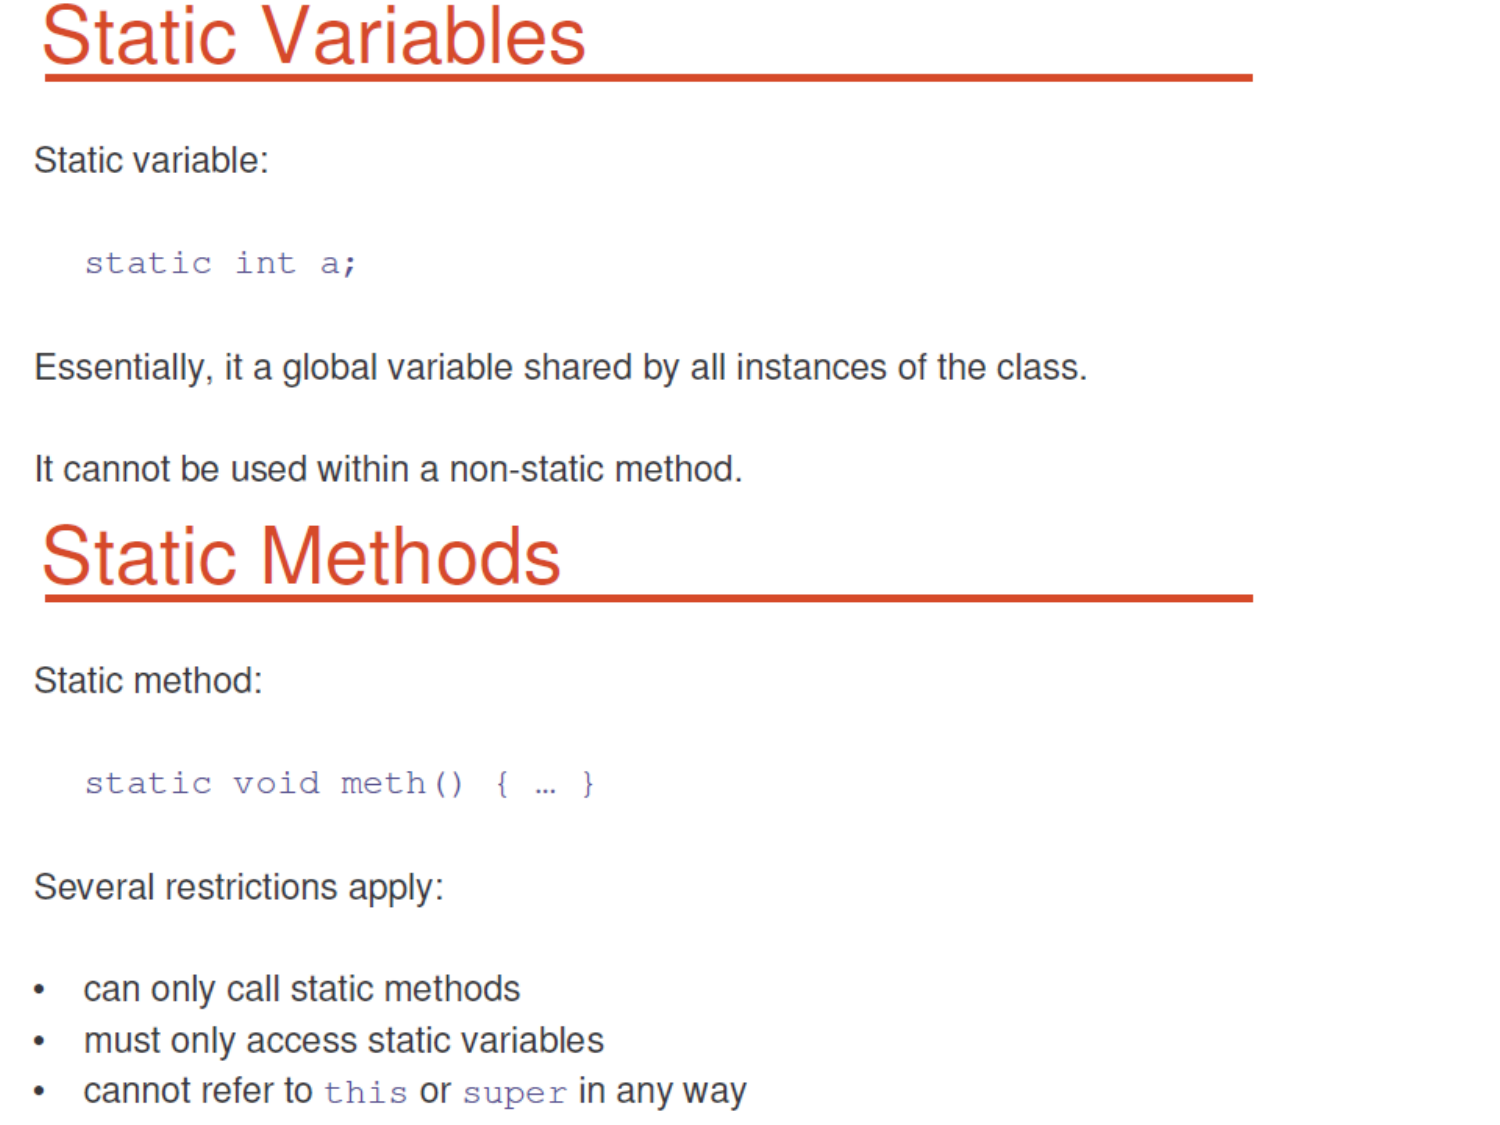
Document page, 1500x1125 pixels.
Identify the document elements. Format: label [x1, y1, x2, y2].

picture [0, 0, 1276, 1125]
